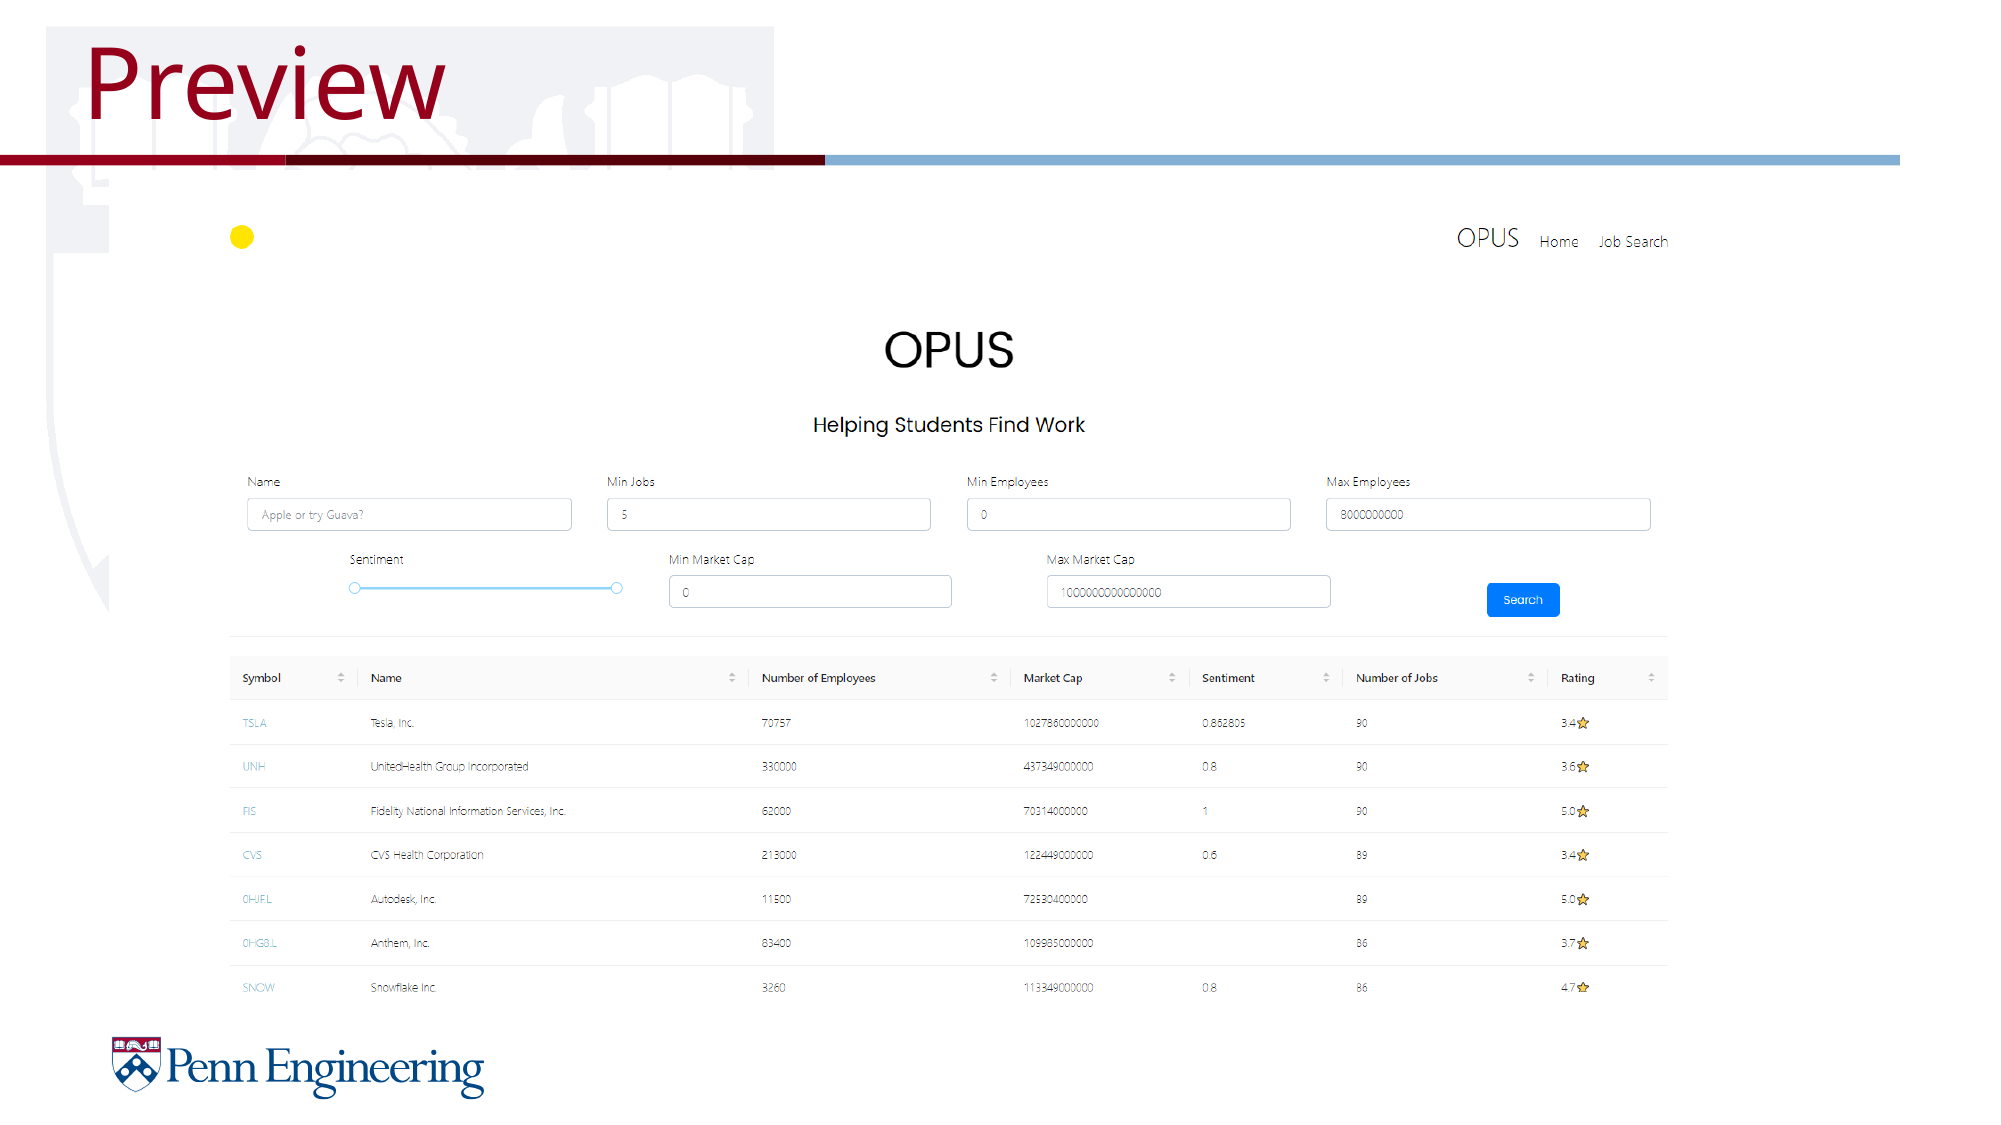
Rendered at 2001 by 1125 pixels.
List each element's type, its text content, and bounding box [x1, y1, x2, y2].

picture [99, 1027, 496, 1104]
title Preview [67, 3, 1868, 156]
picture [108, 170, 1790, 993]
